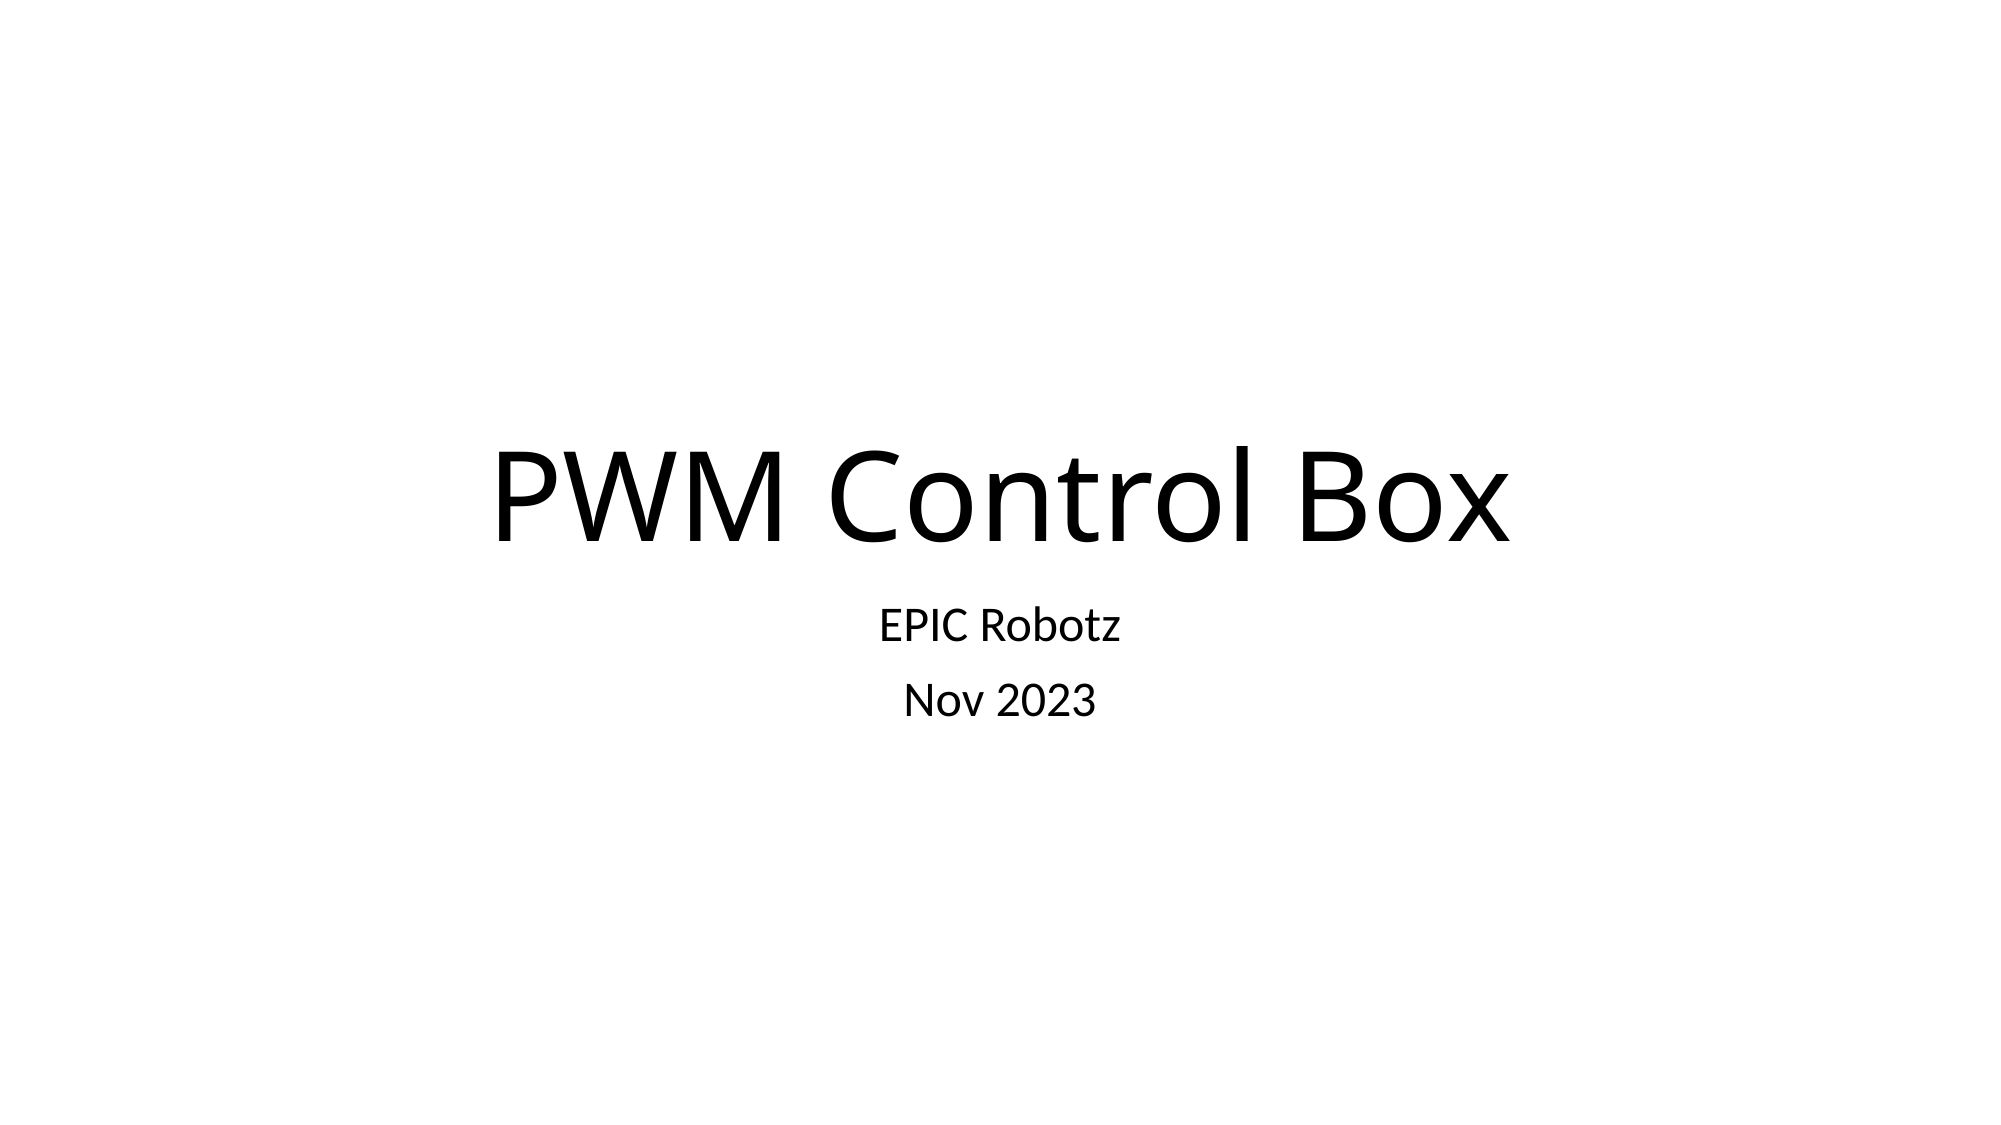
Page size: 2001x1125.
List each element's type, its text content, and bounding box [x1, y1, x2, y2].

subtitle EPIC Robotz Nov 2023 [249, 590, 1750, 863]
title PWM Control Box [249, 184, 1750, 576]
